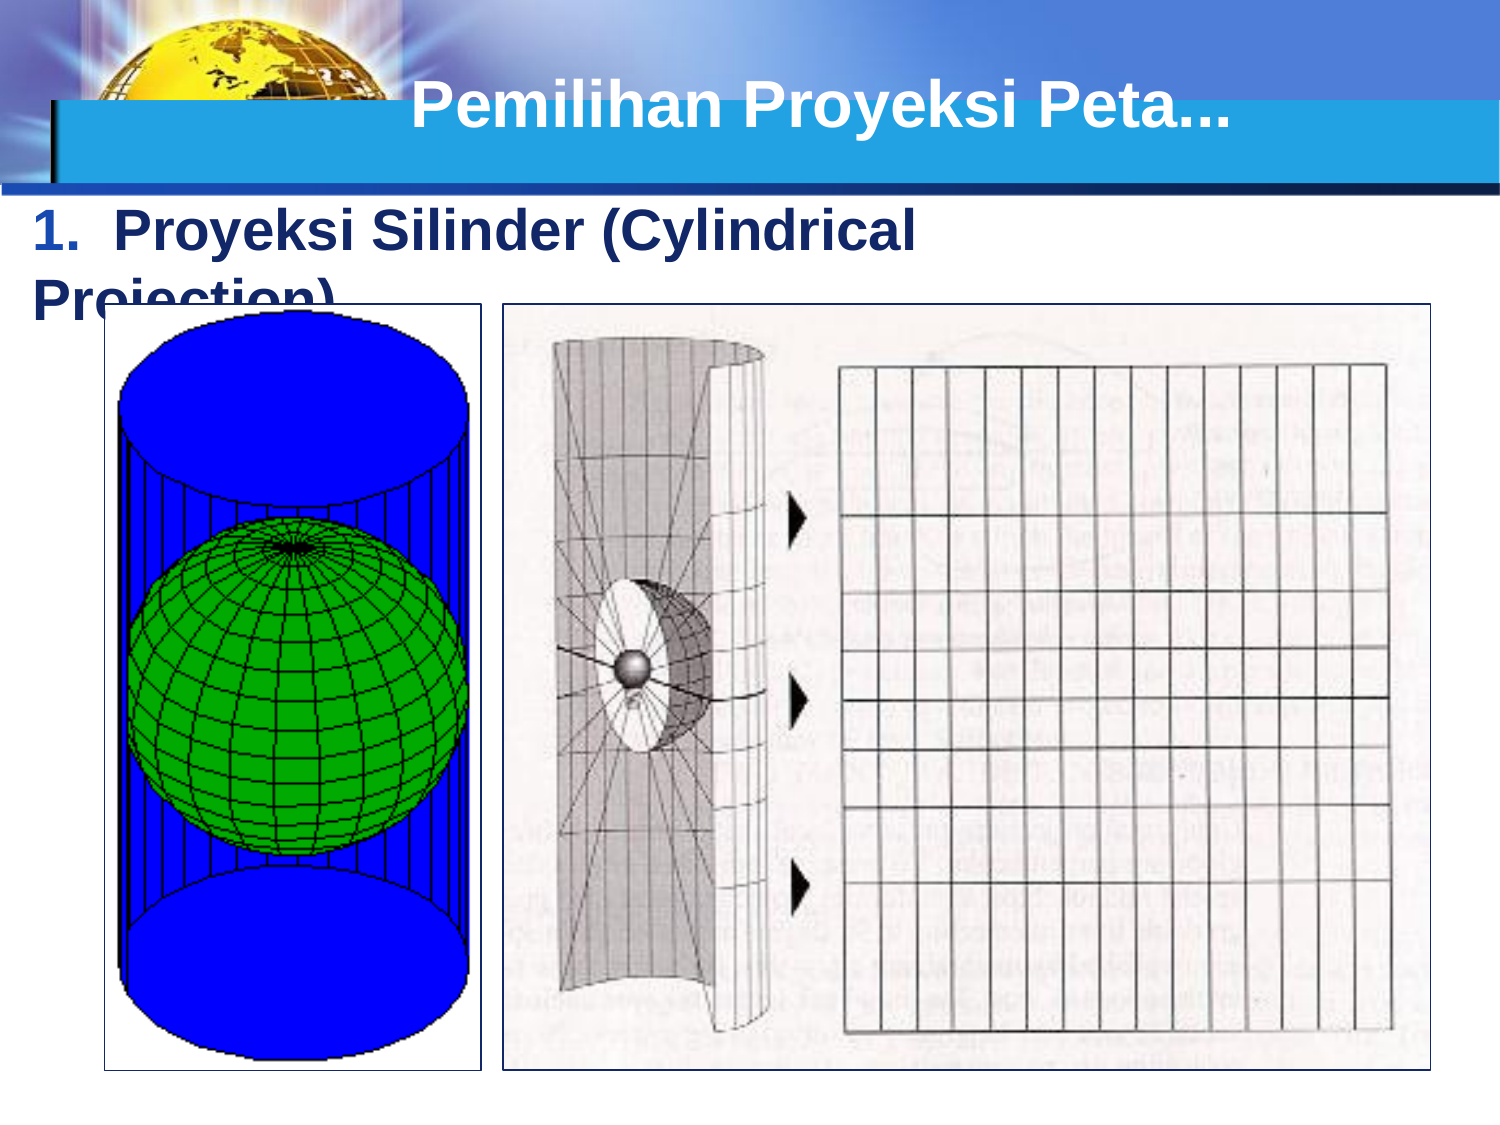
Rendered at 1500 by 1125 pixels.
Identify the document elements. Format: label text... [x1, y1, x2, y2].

text_box 1. Proyeksi Silinder (Cylindrical Projection)... [30, 192, 1286, 333]
title Pemilihan Proyeksi Peta... [82, 60, 1418, 249]
text_box [503, 303, 1431, 1071]
picture [0, 0, 1500, 196]
text_box [104, 303, 482, 1071]
